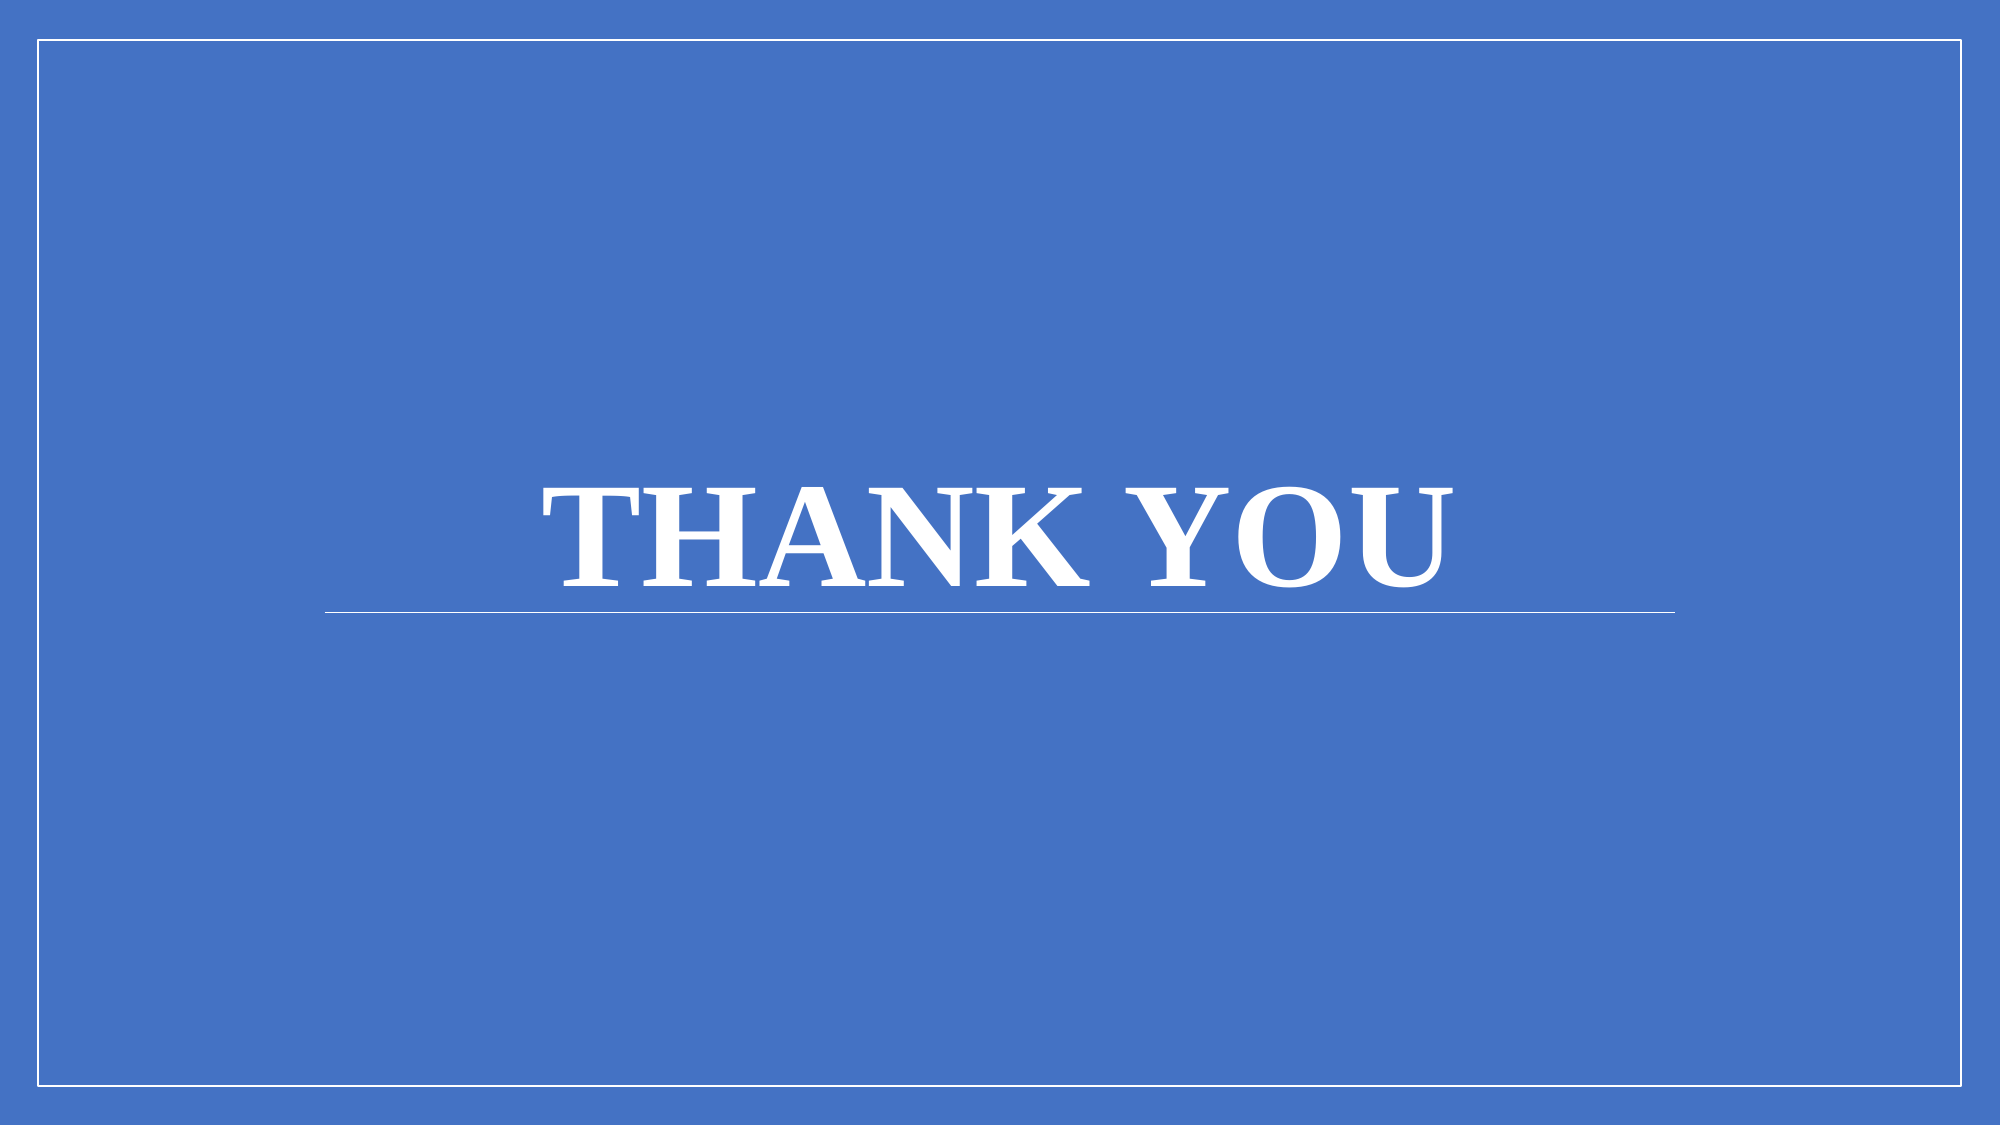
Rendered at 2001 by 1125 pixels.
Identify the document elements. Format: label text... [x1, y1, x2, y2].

title Thank you [182, 144, 1818, 625]
